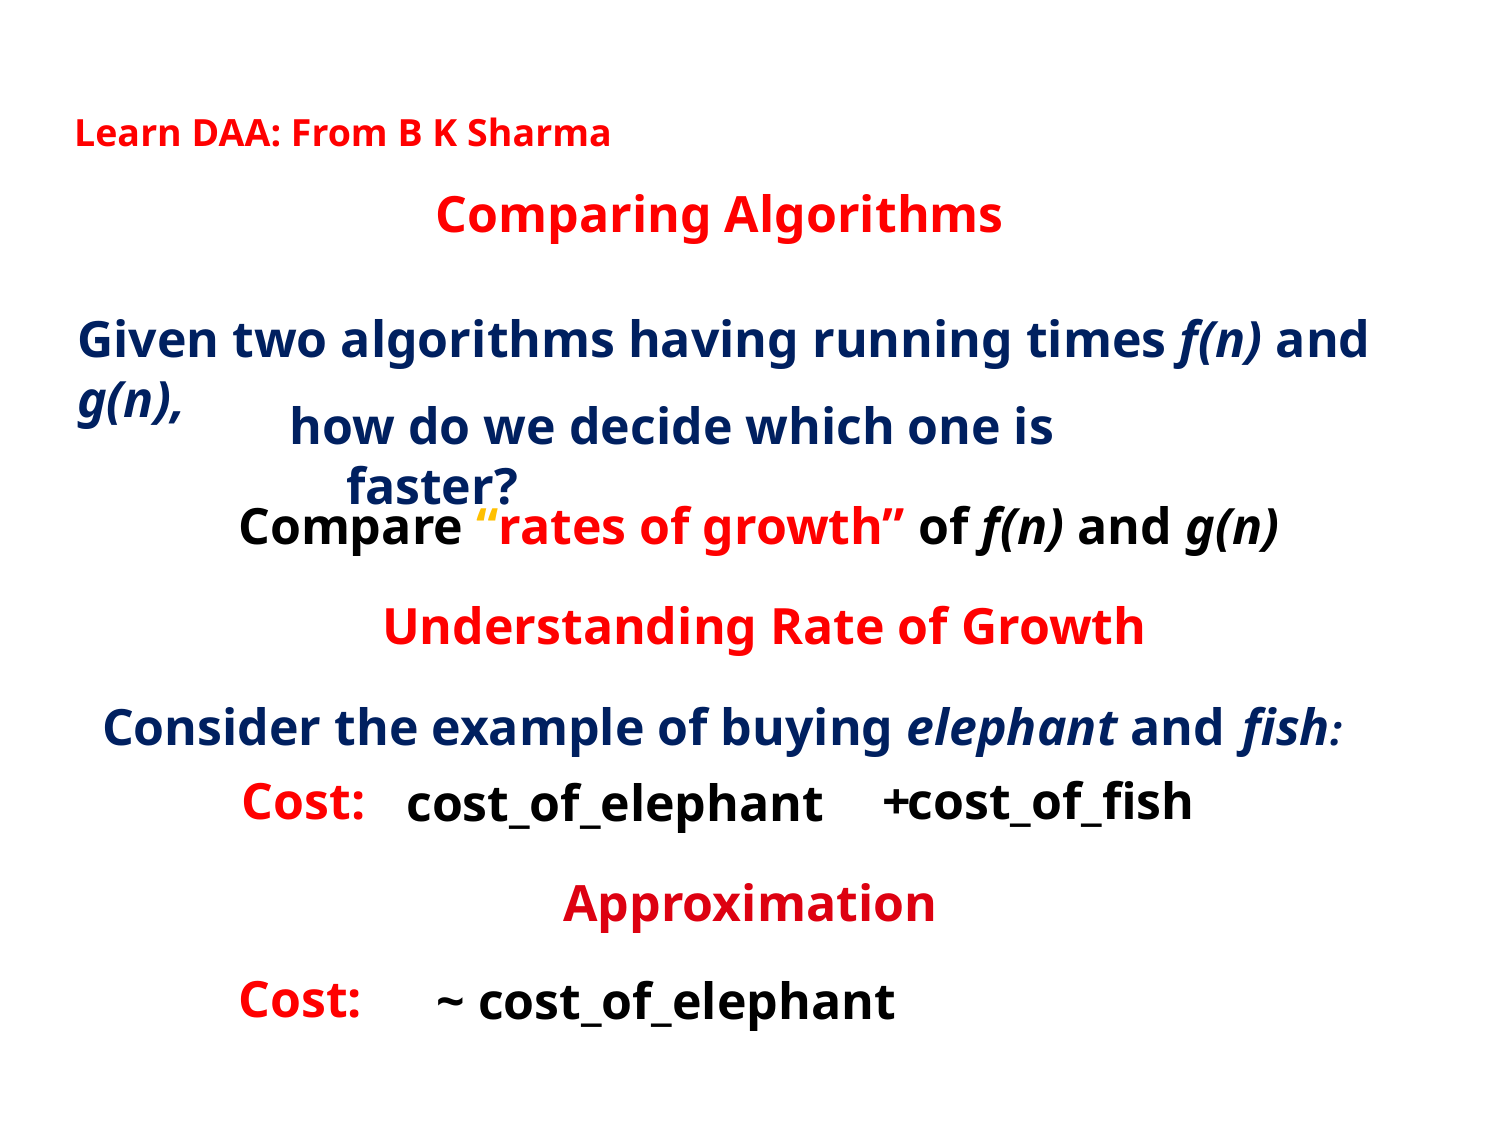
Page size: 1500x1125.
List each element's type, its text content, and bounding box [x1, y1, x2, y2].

text_box Cost: [223, 960, 390, 1036]
text_box Understanding Rate of Growth [367, 587, 1162, 663]
text_box cost_of_fish [926, 762, 1322, 838]
text_box Compare “rates of growth” of f(n) and g(n) [224, 487, 1294, 563]
text_box Comparing Algorithms [421, 174, 1019, 250]
text_box Consider the example of buying elephant and fish: [87, 687, 1363, 766]
text_box ~ cost_of_elephant [421, 961, 912, 1037]
text_box how do we decide which one is faster? [274, 387, 1250, 487]
text_box Approximation [548, 864, 953, 940]
text_box cost_of_elephant [391, 764, 840, 840]
text_box + [867, 762, 926, 838]
text_box Given two algorithms having running times f(n) and g(n), [62, 299, 1450, 435]
text_box Learn DAA: From B K Sharma [59, 101, 628, 161]
text_box Cost: [227, 762, 390, 838]
